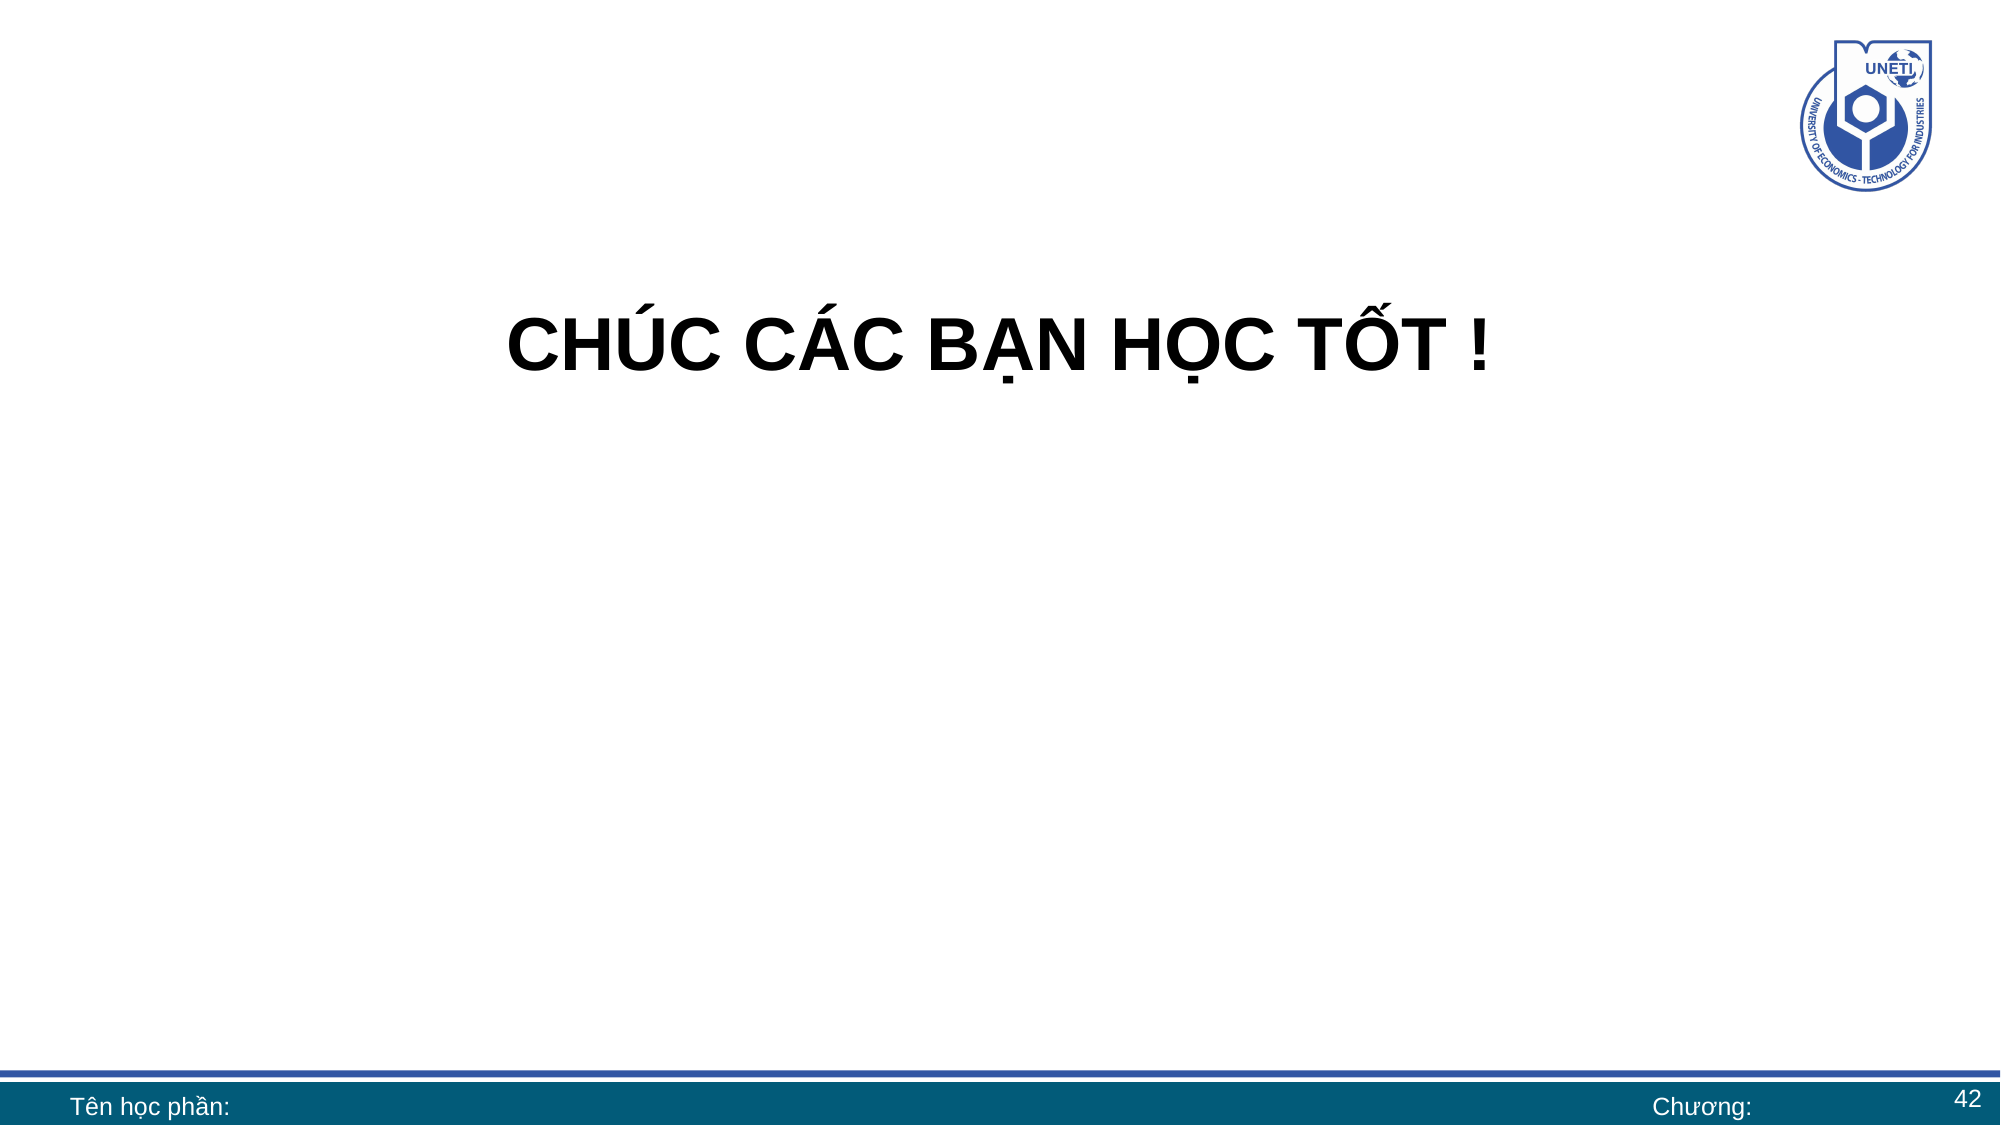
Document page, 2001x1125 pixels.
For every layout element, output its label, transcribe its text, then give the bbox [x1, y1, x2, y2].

text_box Chương: [1591, 1082, 1815, 1125]
picture [1798, 37, 1936, 195]
slide_number 42 [1547, 1071, 1998, 1124]
list CHÚC CÁC BẠN HỌC TỐT ! [64, 269, 1936, 957]
text_box Tên học phần: [55, 1082, 1591, 1125]
